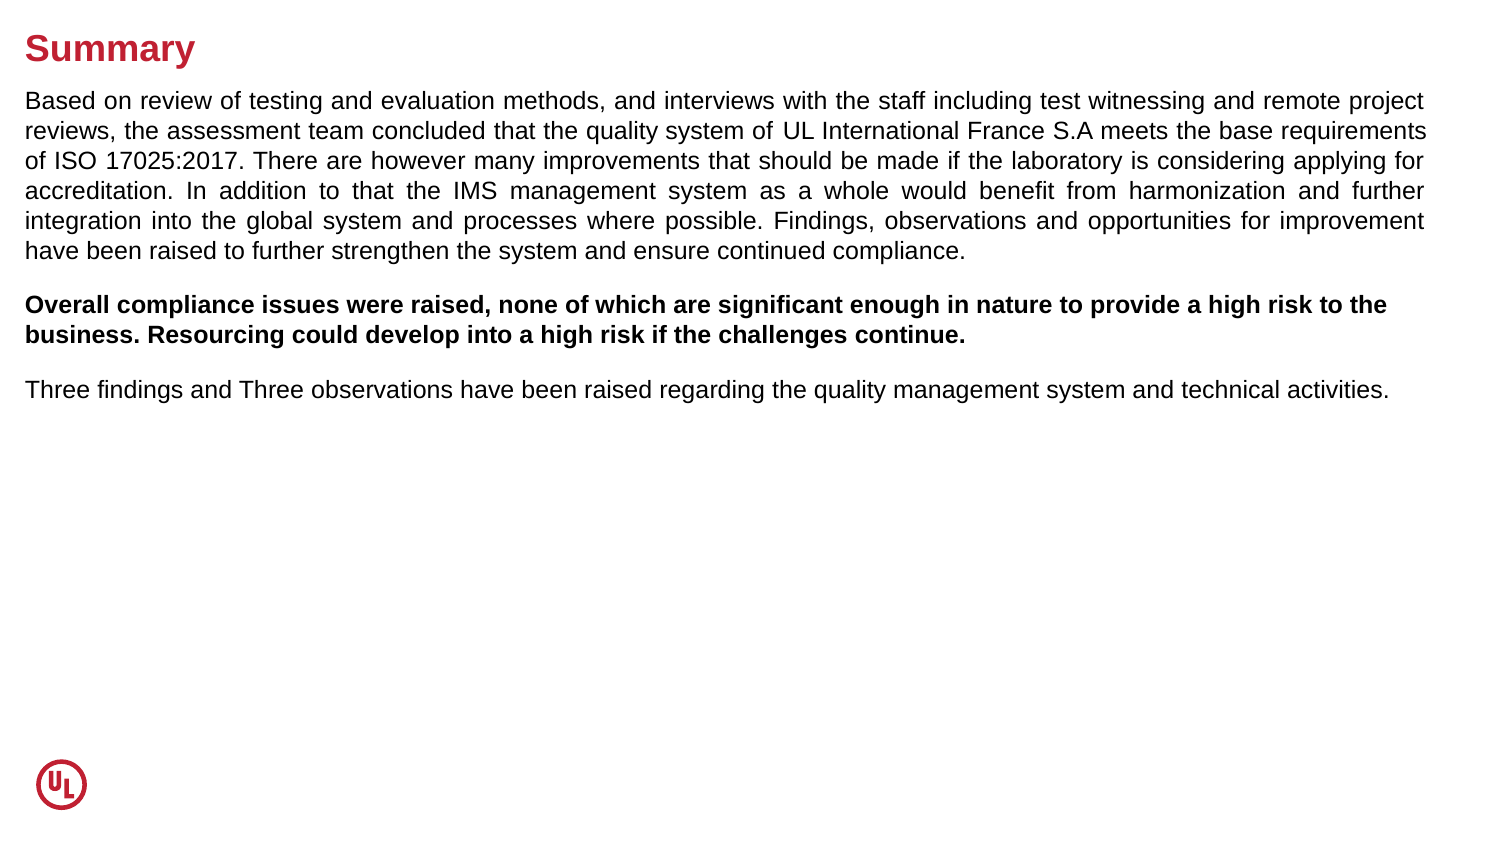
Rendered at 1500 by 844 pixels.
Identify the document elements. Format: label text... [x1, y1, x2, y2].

list Based on review of testing and evaluation methods, and interviews with the staff including test witnessing and remote project reviews, the assessment team concluded that the quality system of UL International France S.A meets the base requirements of ISO 17025:2017. There are however many improvements that should be made if the laboratory is considering applying for accreditation. In addition to that the IMS management system as a whole would benefit from harmonization and further integration into the global system and processes where possible. Findings, observations and opportunities for improvement have been raised to further strengthen the system and ensure continued compliance. Overall compliance issues were raised, none of which are significant enough in nature to provide a high risk to the business. Resourcing could develop into a high risk if the challenges continue. Three findings and Three observations have been raised regarding the quality management system and technical activities. [24, 84, 1428, 820]
title Summary [24, 24, 950, 70]
